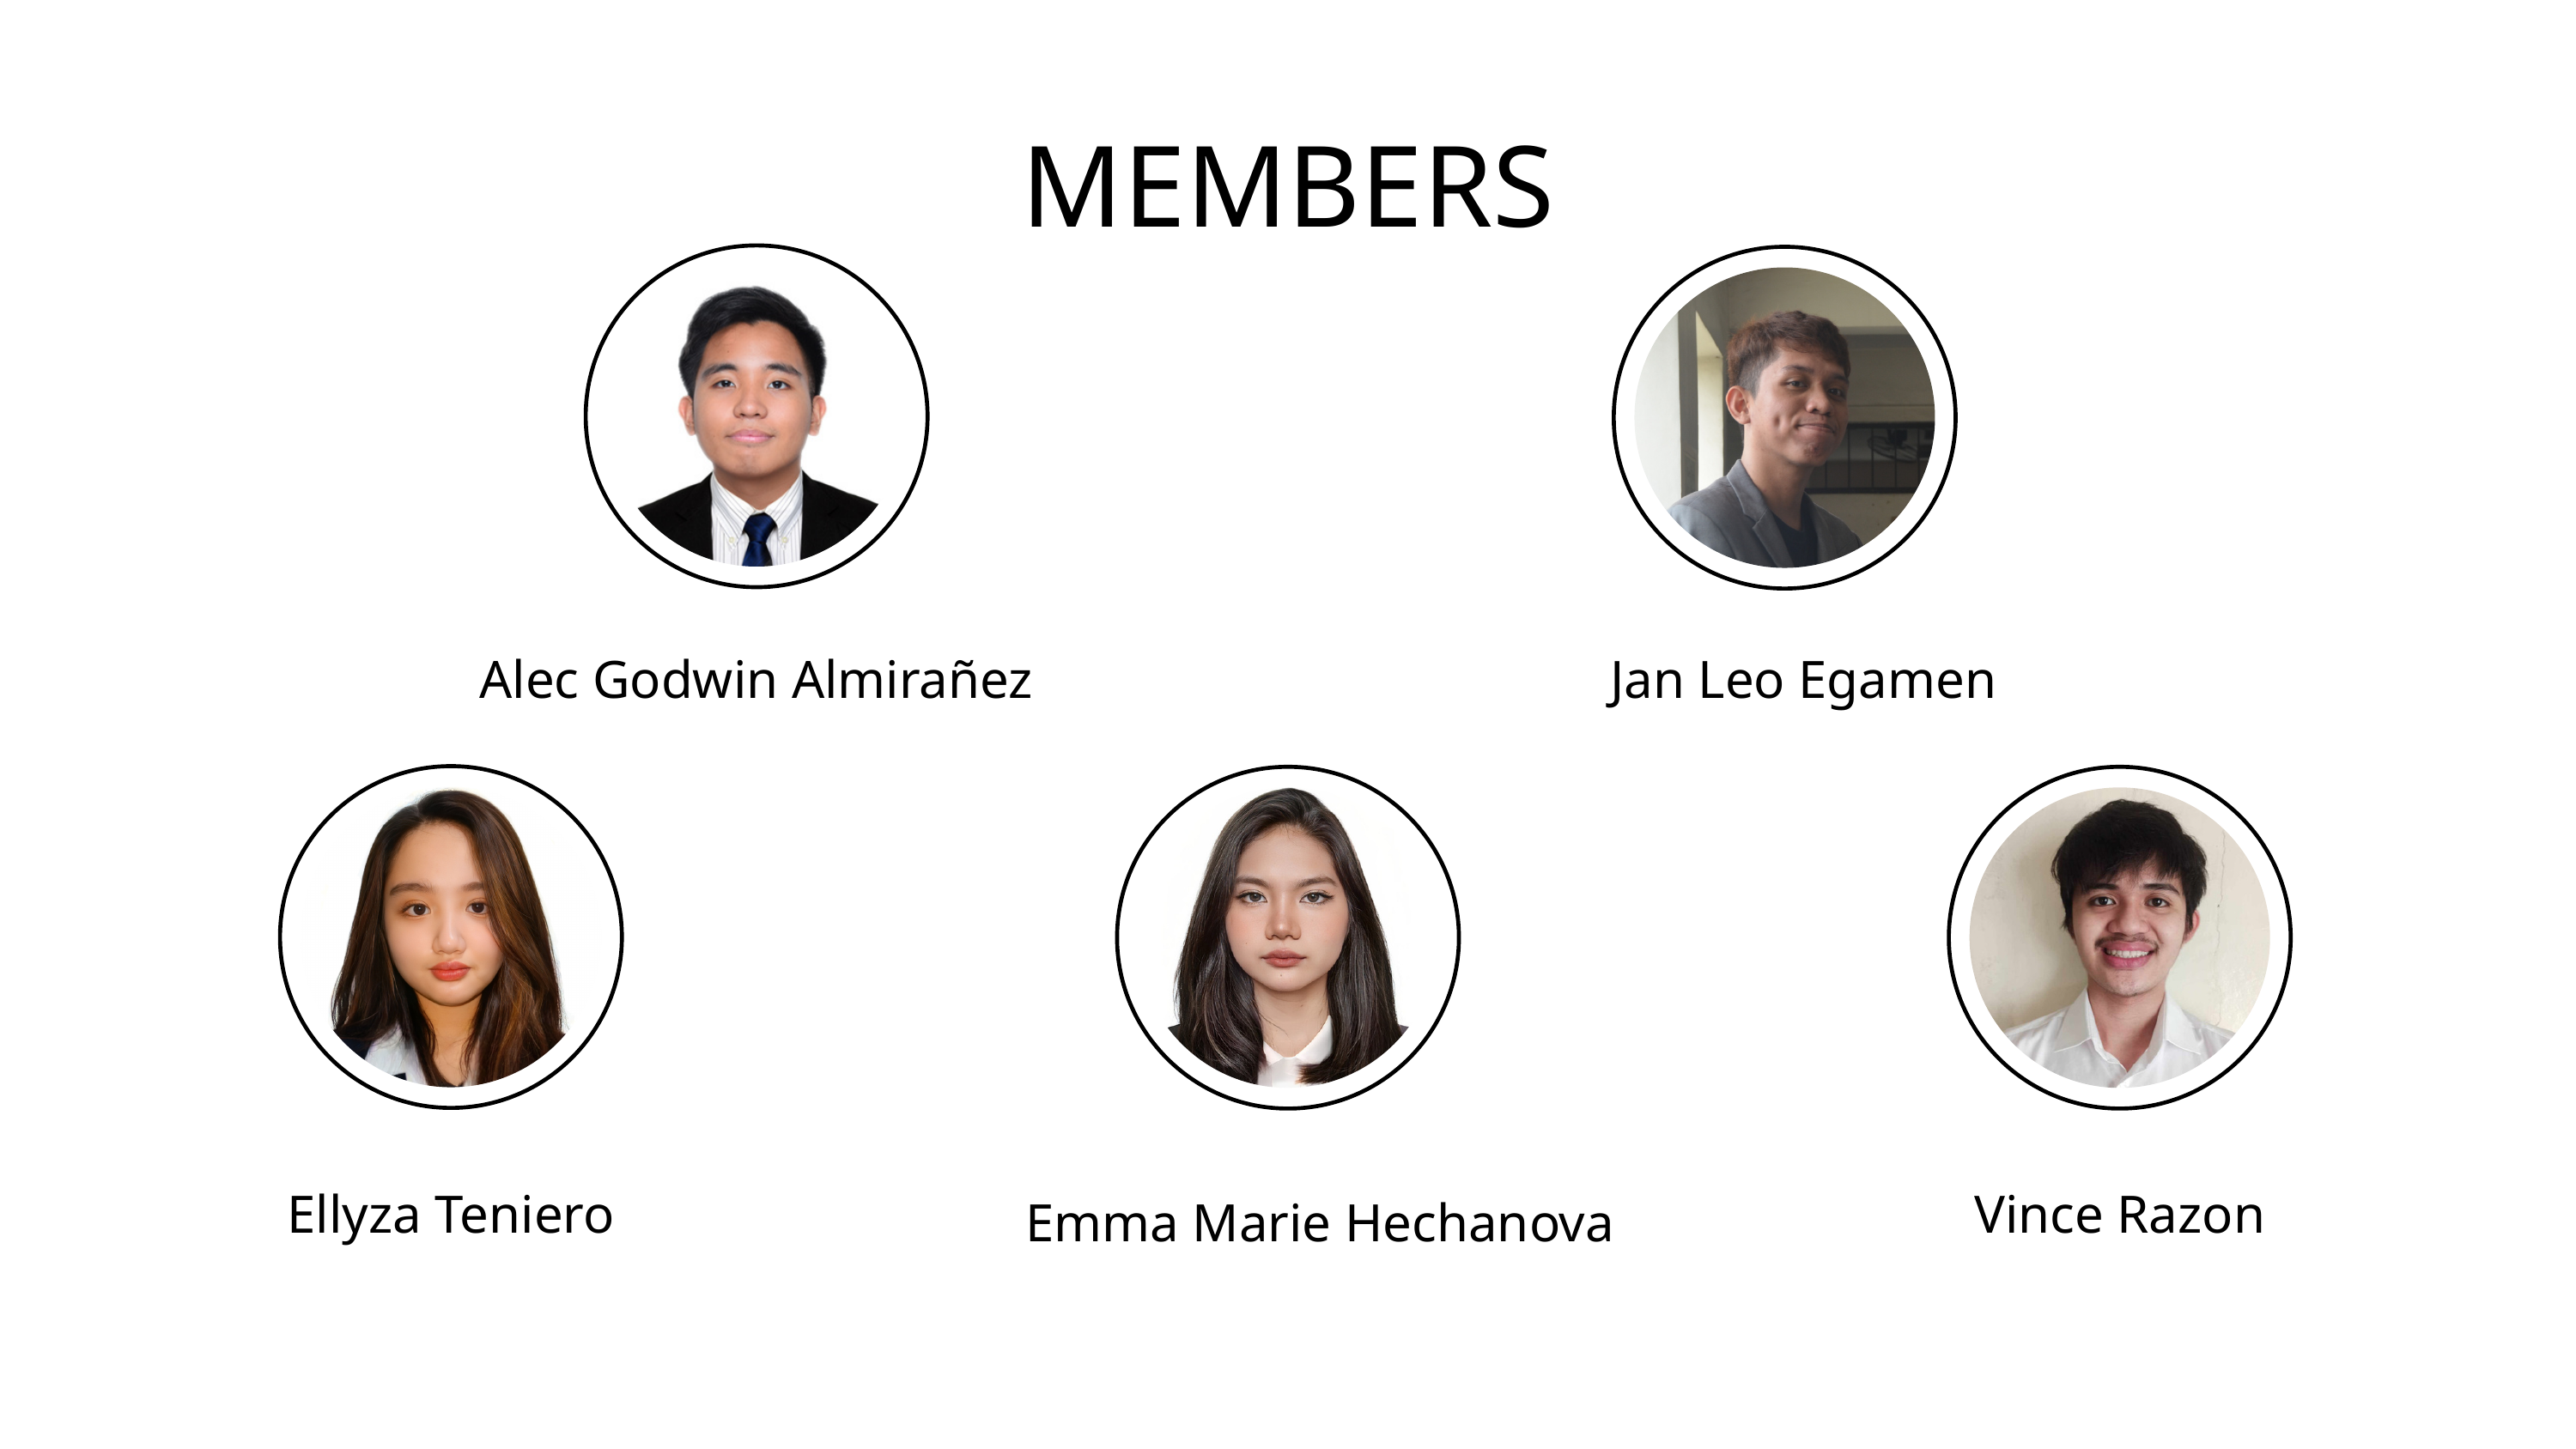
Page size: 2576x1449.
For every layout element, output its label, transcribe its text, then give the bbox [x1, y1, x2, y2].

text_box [1948, 767, 2292, 1109]
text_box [300, 786, 602, 1088]
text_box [1116, 767, 1460, 1109]
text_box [1634, 267, 1935, 568]
text_box Jan Leo Egamen [1581, 658, 2026, 709]
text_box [605, 265, 908, 567]
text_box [585, 245, 928, 588]
text_box Emma Marie Hechanova [998, 1202, 1643, 1253]
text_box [1969, 787, 2270, 1088]
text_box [1137, 787, 1439, 1088]
text_box MEMBERS [594, 92, 1981, 250]
text_box Vince Razon [1947, 1193, 2292, 1244]
text_box Alec Godwin Almirañez [451, 658, 1062, 709]
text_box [279, 766, 623, 1108]
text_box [1613, 246, 1956, 589]
text_box Ellyza Teniero [268, 1193, 634, 1244]
